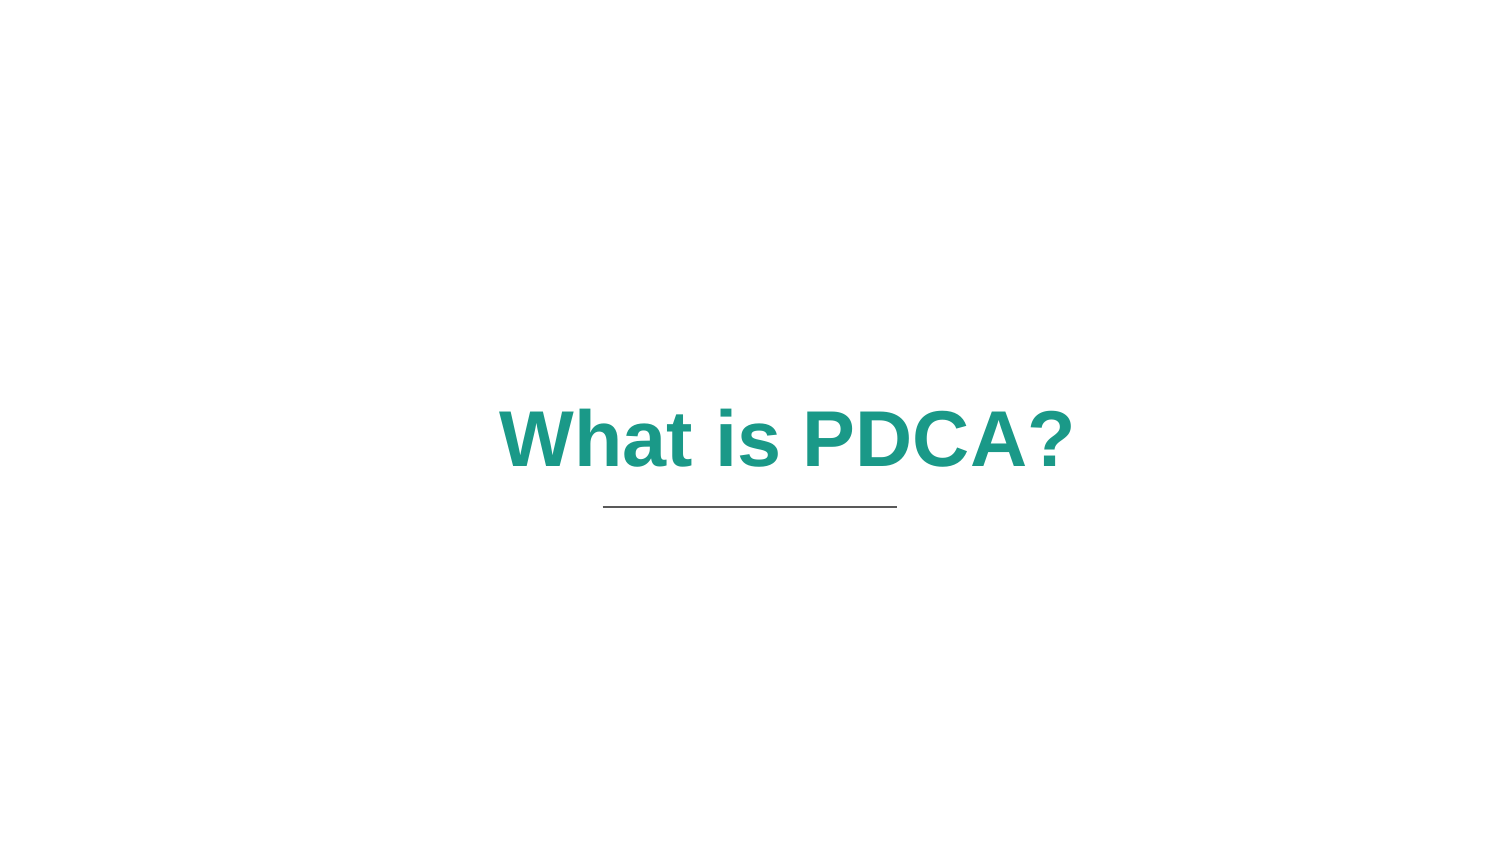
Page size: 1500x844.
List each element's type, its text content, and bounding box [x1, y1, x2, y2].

list What is PDCA? [124, 401, 1474, 490]
